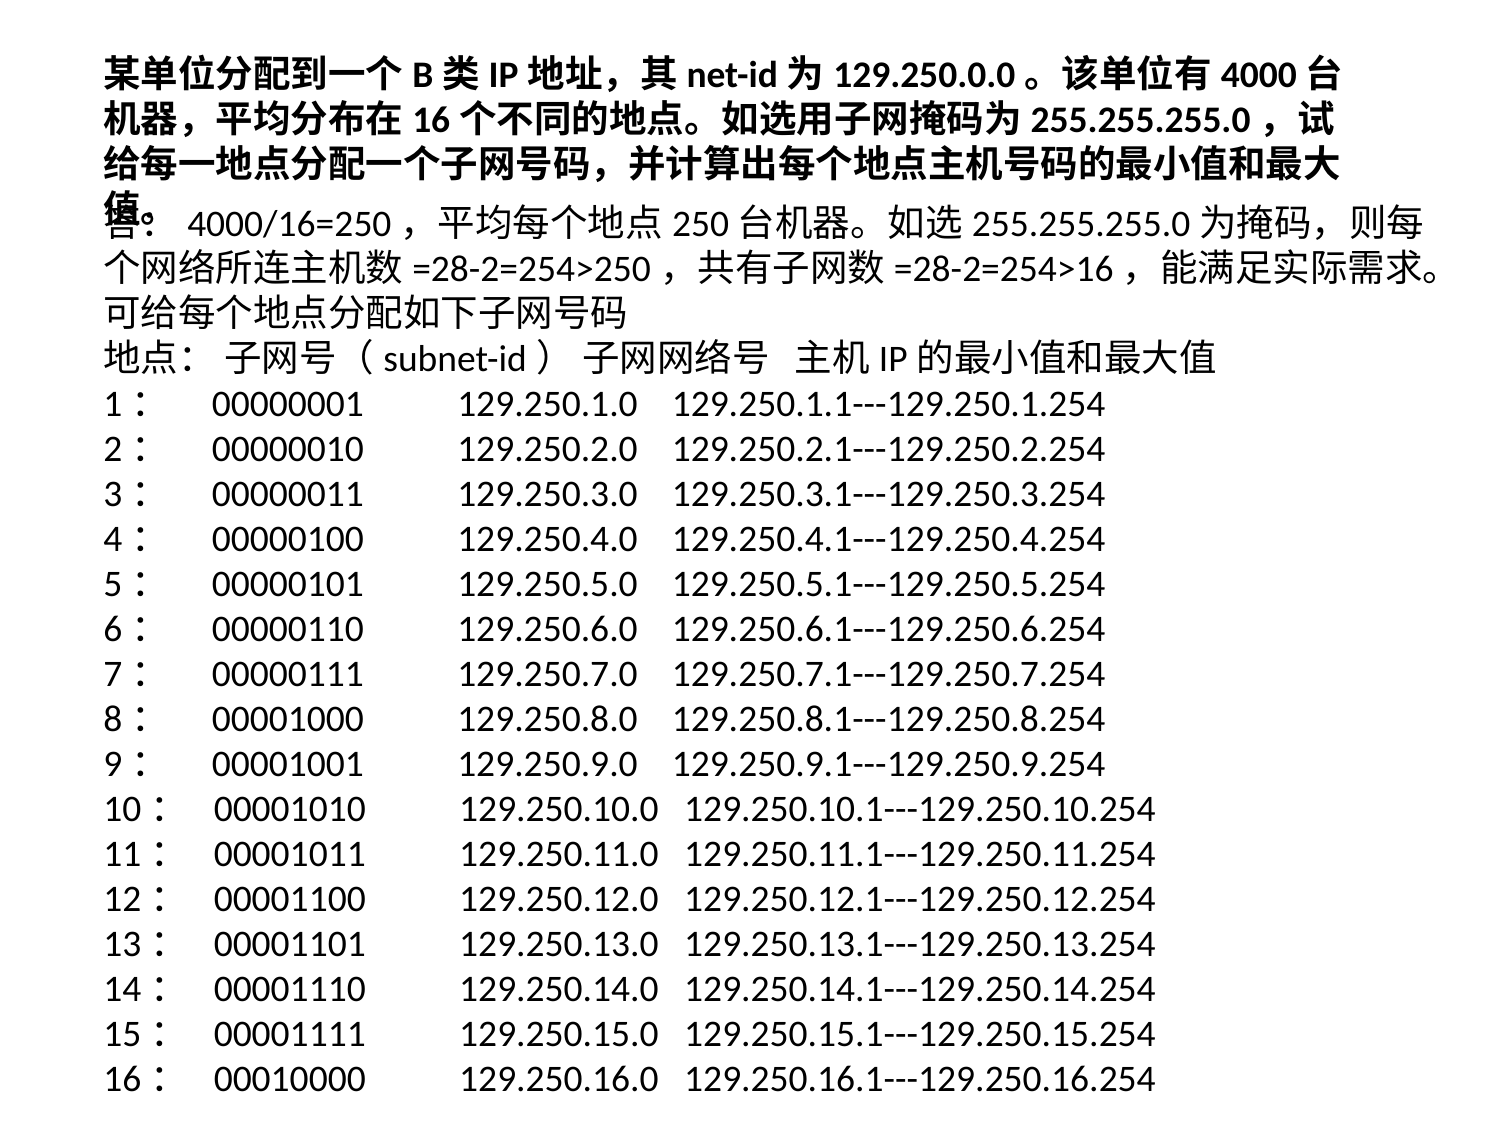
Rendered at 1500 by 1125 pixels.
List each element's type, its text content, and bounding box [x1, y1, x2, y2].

text_box 某单位分配到一个B类IP地址，其net-id为129.250.0.0。该单位有4000台机器，平均分布在16个不同的地点。如选用子网掩码为255.255.255.0，试给每一地点分配一个子网号码，并计算出每个地点主机号码的最小值和最大值。 [88, 42, 1365, 191]
text_box 答：4000/16=250，平均每个地点250台机器。如选255.255.255.0为掩码，则每个网络所连主机数=28-2=254>250，共有子网数=28-2=254>16，能满足实际需求。 可给每个地点分配如下子网号码 地点： 子网号（subnet-id） 子网网络号 主机IP的最小值和最大值 1： 00000001 129.250.1.0 129.250.1.1---129.250.1.254 2： 00000010 129.250.2.0 129.250.2.1---129.250.2.254 3： 00000011 129.250.3.0 129.250.3.1---129.250.3.254 4： 00000100 129.250.4.0 129.250.4.1---129.250.4.254 5： 00000101 129.250.5.0 129.250.5.1---129.250.5.254 6： 00000110 129.250.6.0 129.250.6.1---129.250.6.254 7： 00000111 129.250.7.0 129.250.7.1---129.250.7.254 8： 00001000 129.250.8.0 129.250.8.1---129.250.8.254 9： 00001001 129.250.9.0 129.250.9.1---129.250.9.254 10： 00001010 129.250.10.0 129.250.10.1---129.250.10.254 11： 00001011 129.250.11.0 129.250.11.1---129.250.11.254 12： 00001100 129.250.12.0 129.250.12.1---129.250.12.254 13： 00001101 129.250.13.0 129.250.13.1---129.250.13.254 14： 00001110 129.250.14.0 129.250.14.1---129.250.14.254 15： 00001111 129.250.15.0 129.250.15.1---129.250.15.254 16： 00010000 129.250.16.0 129.250.16.1---129.250.16.254 [88, 191, 1469, 1106]
